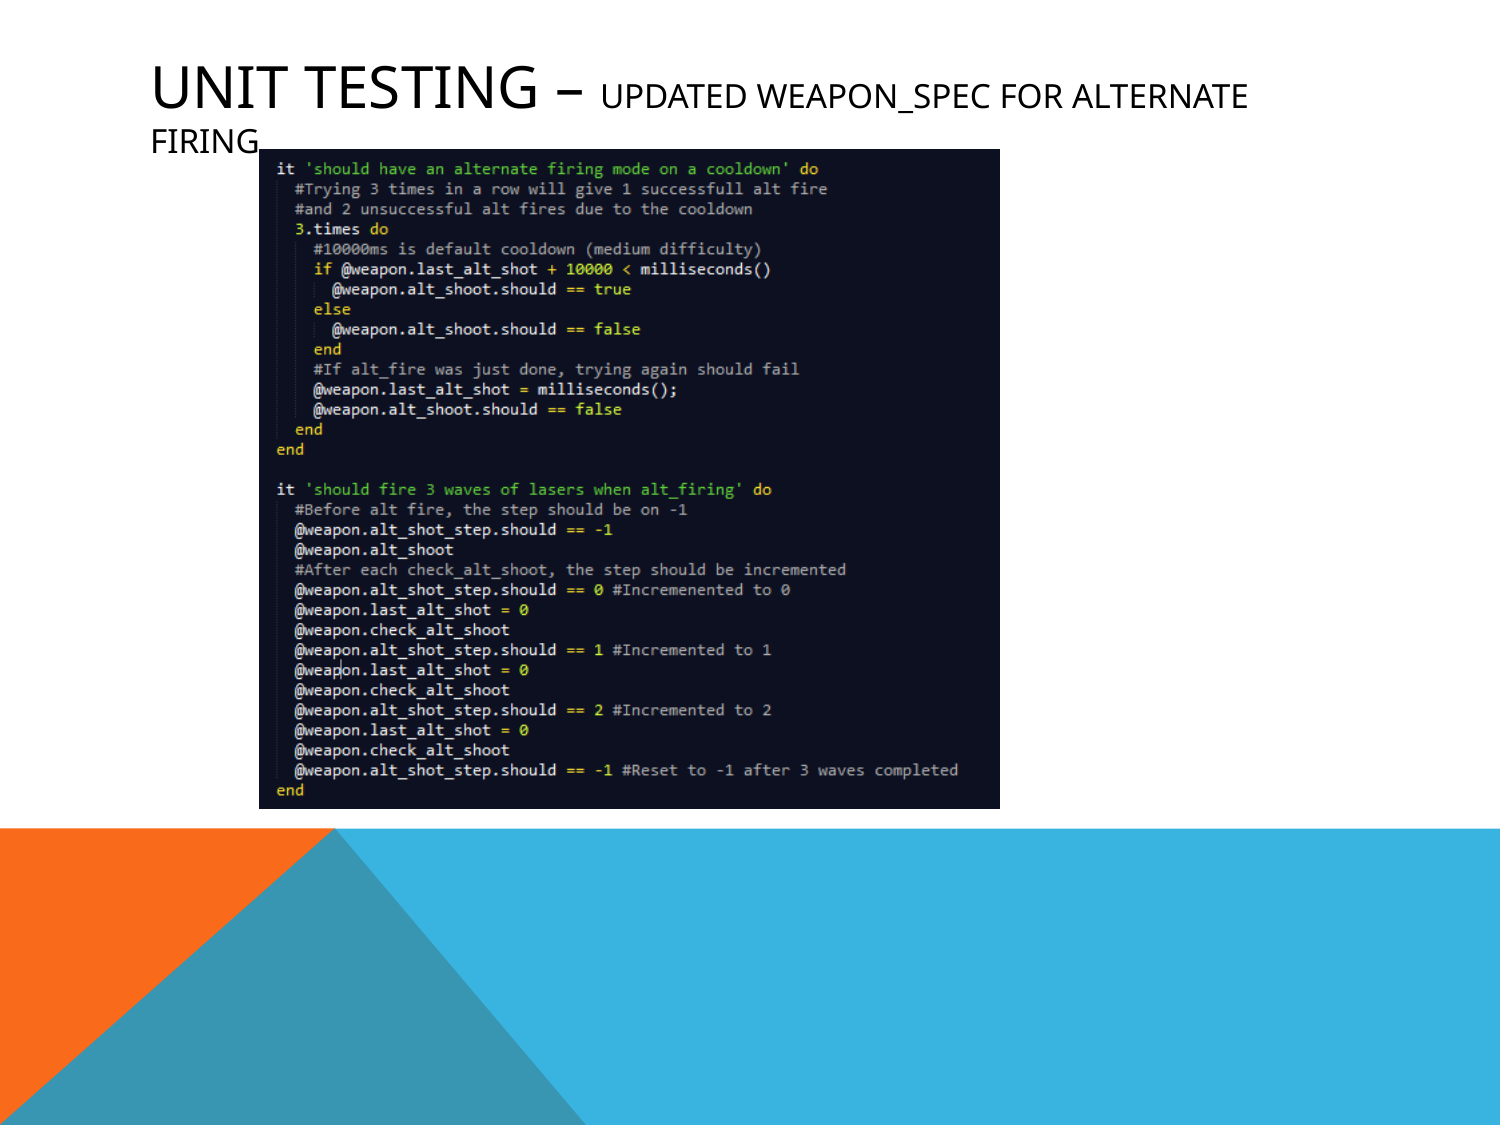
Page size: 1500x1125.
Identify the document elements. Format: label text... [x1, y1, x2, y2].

picture [259, 149, 1000, 809]
title Unit testing – Updated weapon_spec for alternate firing [135, 60, 1369, 150]
